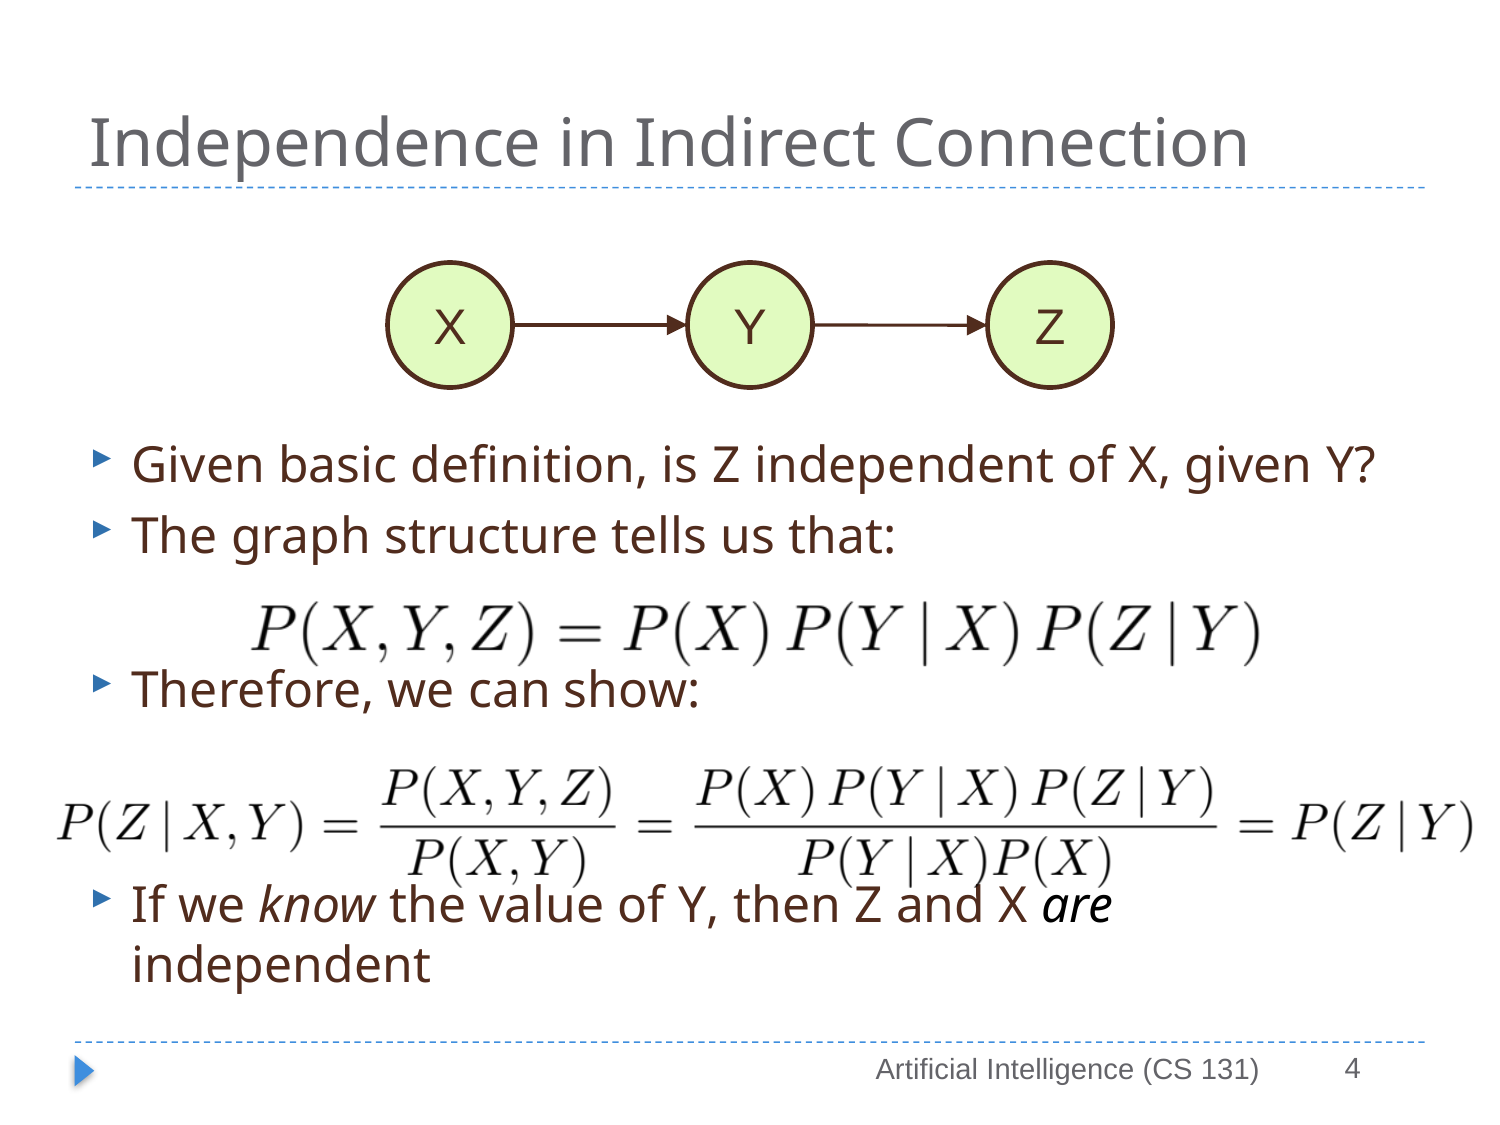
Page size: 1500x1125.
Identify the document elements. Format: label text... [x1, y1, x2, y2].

title Independence in Indirect Connection [75, 24, 1425, 188]
footer Artificial Intelligence (CS 131) [575, 1042, 1212, 1103]
text_box [362, 276, 436, 388]
text_box [987, 262, 1113, 388]
text_box Z [1012, 287, 1088, 363]
text_box X [412, 287, 488, 363]
picture [55, 764, 1476, 888]
text_box [387, 262, 513, 388]
list Given basic definition, is Z independent of X, given Y? The graph structure tells us that: Therefore, we can show: If we know the value of Y, then Z and X are independent [75, 901, 1425, 1010]
text_box Y [712, 287, 788, 363]
text_box [687, 262, 813, 388]
picture [249, 599, 1263, 668]
slide_number 4 [1212, 1042, 1376, 1103]
list Given basic definition, is Z independent of X, given Y? The graph structure tells us that: Therefore, we can show: If we know the value of Y, then Z and X are independent [75, 425, 1425, 764]
